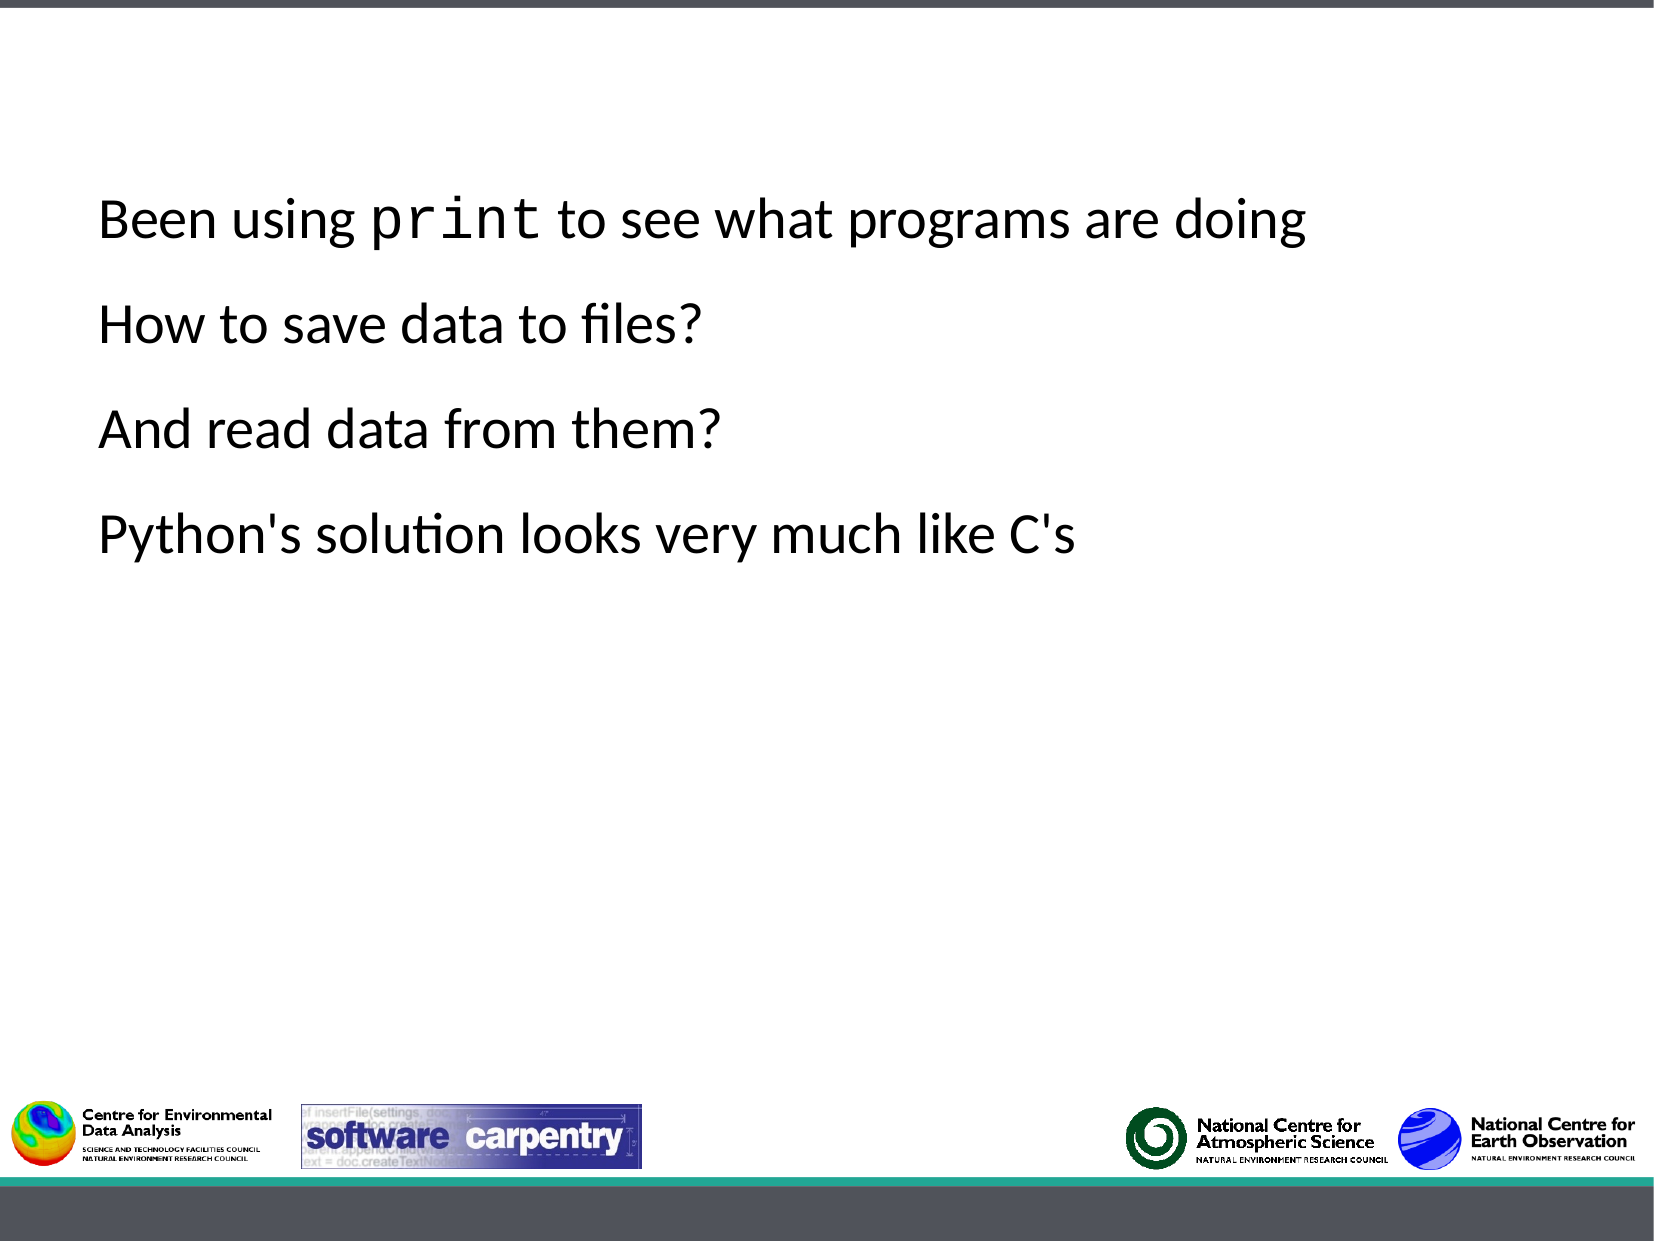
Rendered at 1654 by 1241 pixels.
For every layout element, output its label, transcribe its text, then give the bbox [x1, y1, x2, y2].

picture [0, 0, 1654, 1241]
text_box Been using print to see what programs are doing How to save data to files? And read data from them? Python's solution looks very much like C's [83, 137, 1472, 573]
